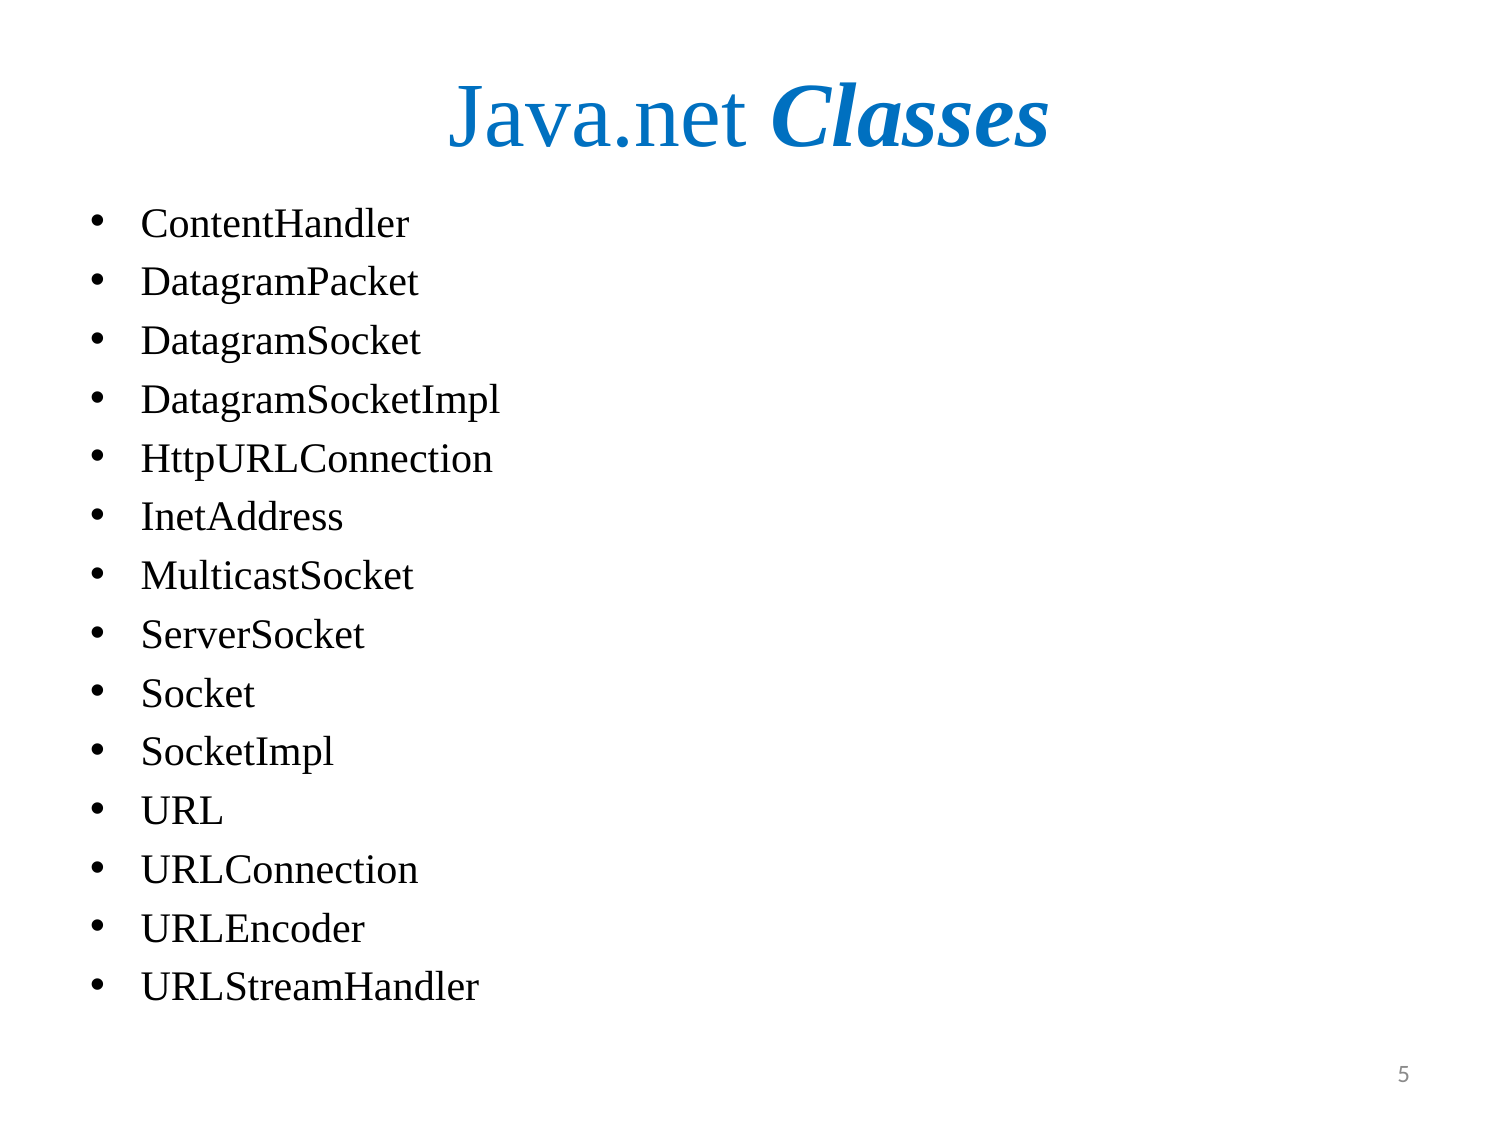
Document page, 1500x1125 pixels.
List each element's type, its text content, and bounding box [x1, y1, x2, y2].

slide_number 5 [1074, 1042, 1425, 1103]
title Java.net Classes [75, 45, 1425, 175]
list ContentHandler DatagramPacket DatagramSocket DatagramSocketImpl HttpURLConnection InetAddress MulticastSocket ServerSocket Socket SocketImpl URL URLConnection URLEncoder URLStreamHandler [75, 187, 1425, 1025]
